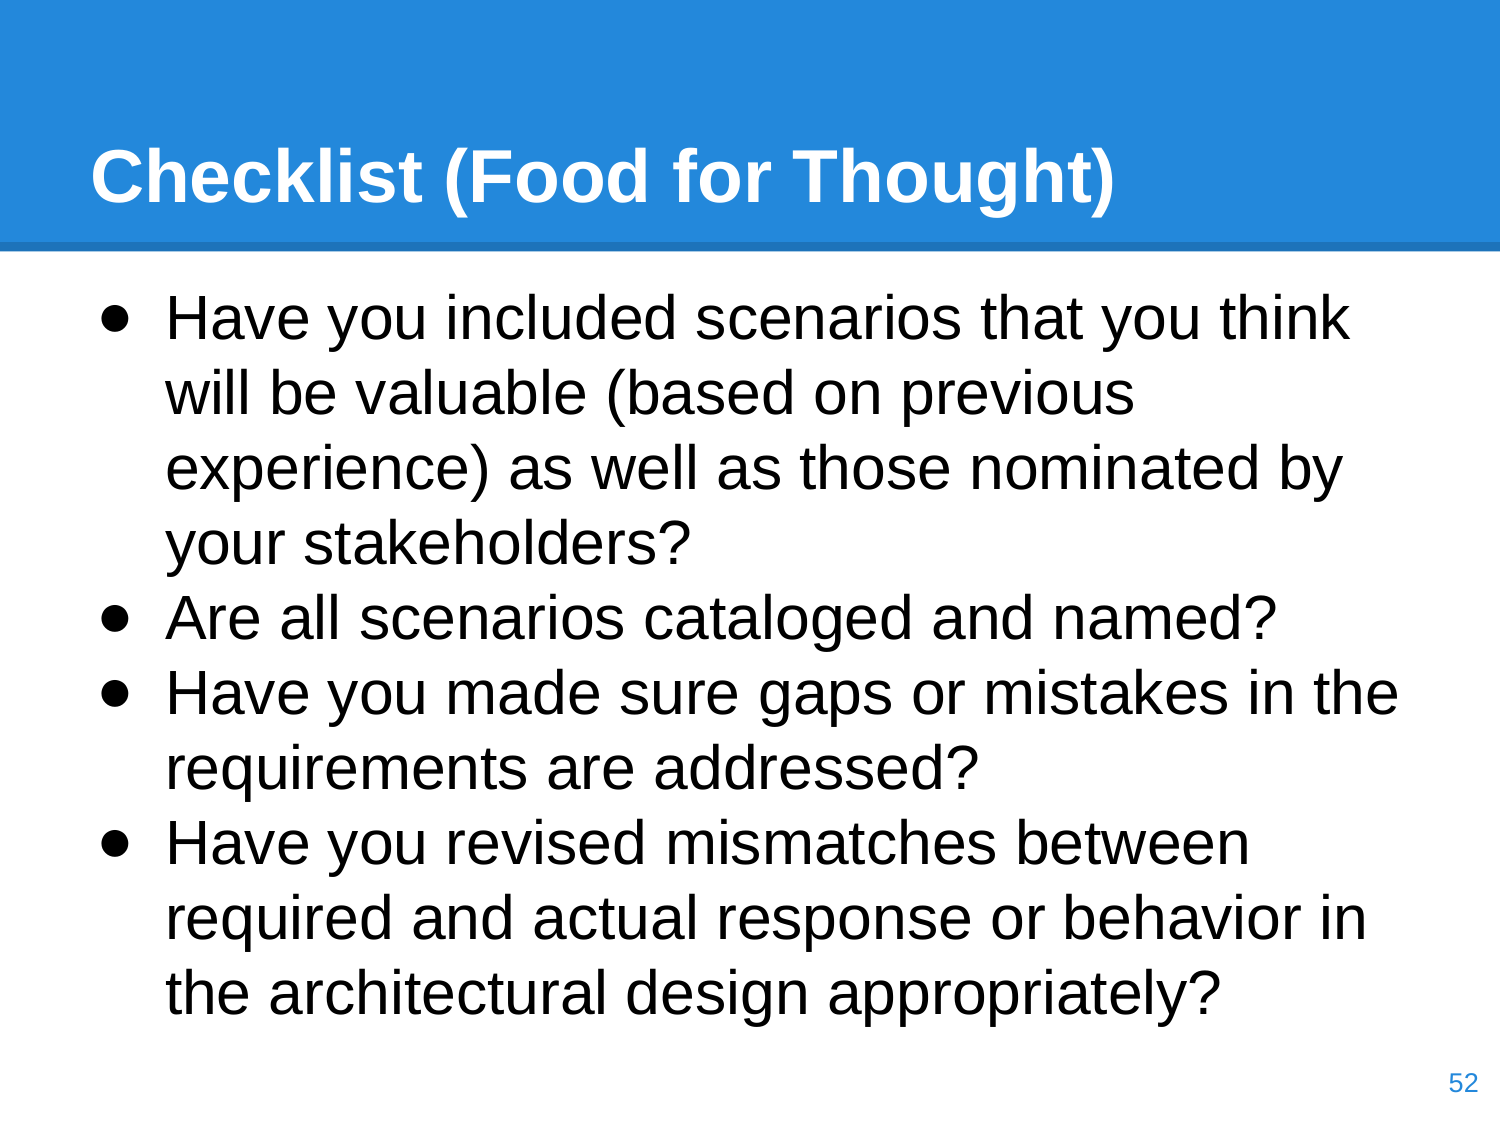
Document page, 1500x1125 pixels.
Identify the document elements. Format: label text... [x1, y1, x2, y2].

list Have you included scenarios that you think will be valuable (based on previous experience) as well as those nominated by your stakeholders? Are all scenarios cataloged and named? Have you made sure gaps or mistakes in the requirements are addressed? Have you revised mismatches between required and actual response or behavior in the architectural design appropriately? [75, 262, 1425, 1078]
slide_number ‹#› [1403, 1038, 1494, 1125]
title Checklist (Food for Thought) [75, 45, 1425, 233]
